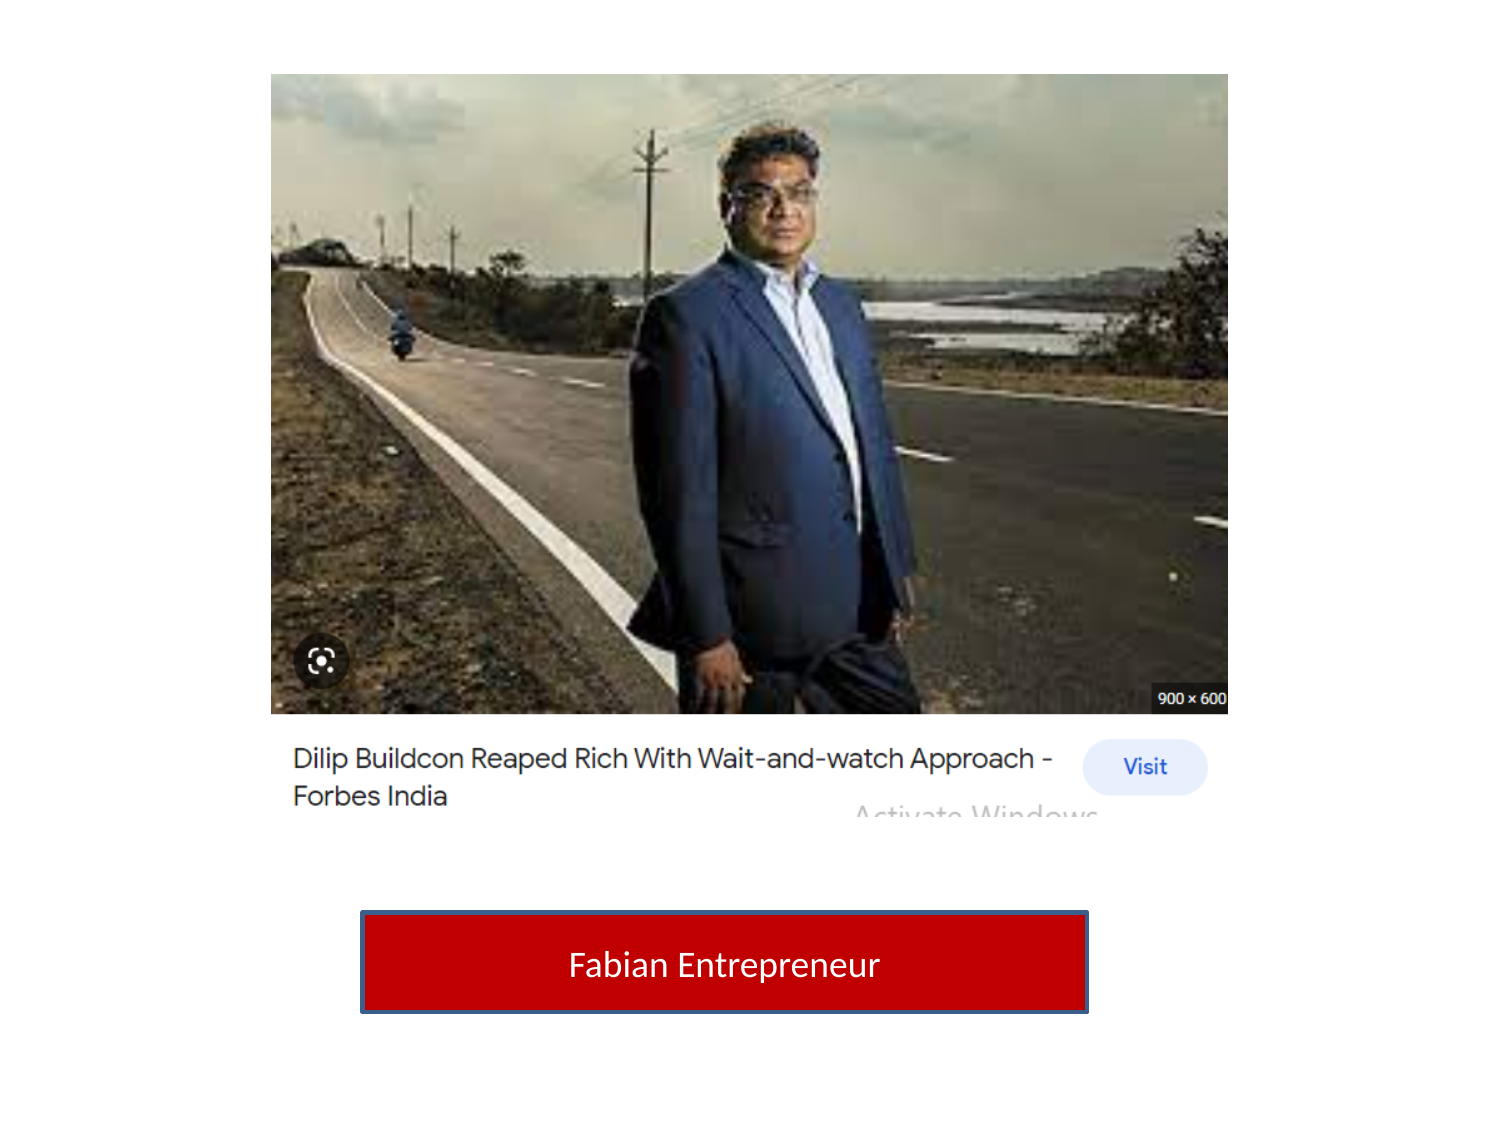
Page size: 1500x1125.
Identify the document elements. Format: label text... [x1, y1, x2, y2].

picture [271, 74, 1229, 817]
text_box Fabian Entrepreneur [360, 910, 1089, 1014]
